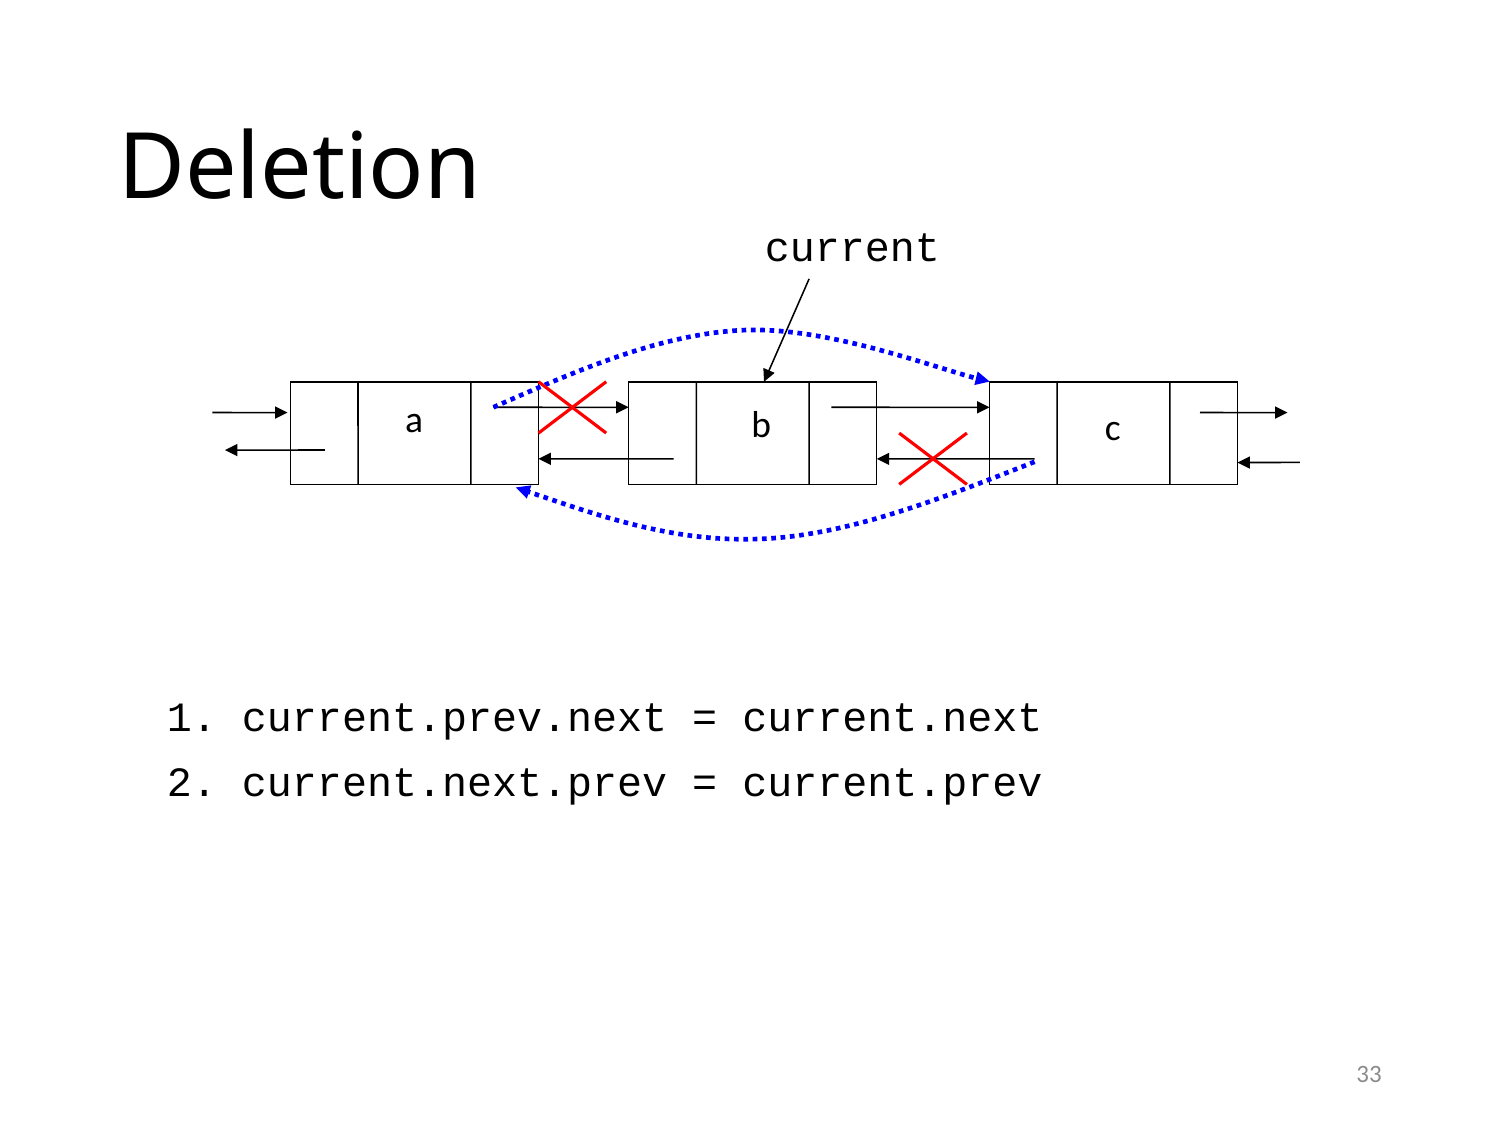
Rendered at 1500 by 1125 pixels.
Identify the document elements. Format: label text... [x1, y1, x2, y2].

list 1. current.prev.next = current.next 2. current.next.prev = current.prev [151, 687, 1427, 897]
text_box [225, 443, 290, 457]
text_box [607, 401, 628, 414]
text_box current [749, 212, 963, 290]
slide_number 33 [1059, 1042, 1397, 1103]
text_box [1238, 406, 1288, 419]
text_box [538, 381, 607, 434]
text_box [290, 381, 539, 485]
title Deletion [103, 59, 1397, 278]
text_box [539, 452, 628, 466]
text_box [1238, 456, 1300, 469]
text_box [554, 329, 989, 402]
text_box [212, 406, 288, 419]
text_box [877, 452, 899, 466]
text_box [515, 464, 989, 540]
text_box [989, 381, 1238, 485]
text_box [899, 433, 967, 485]
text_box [628, 381, 877, 485]
text_box [877, 401, 989, 414]
